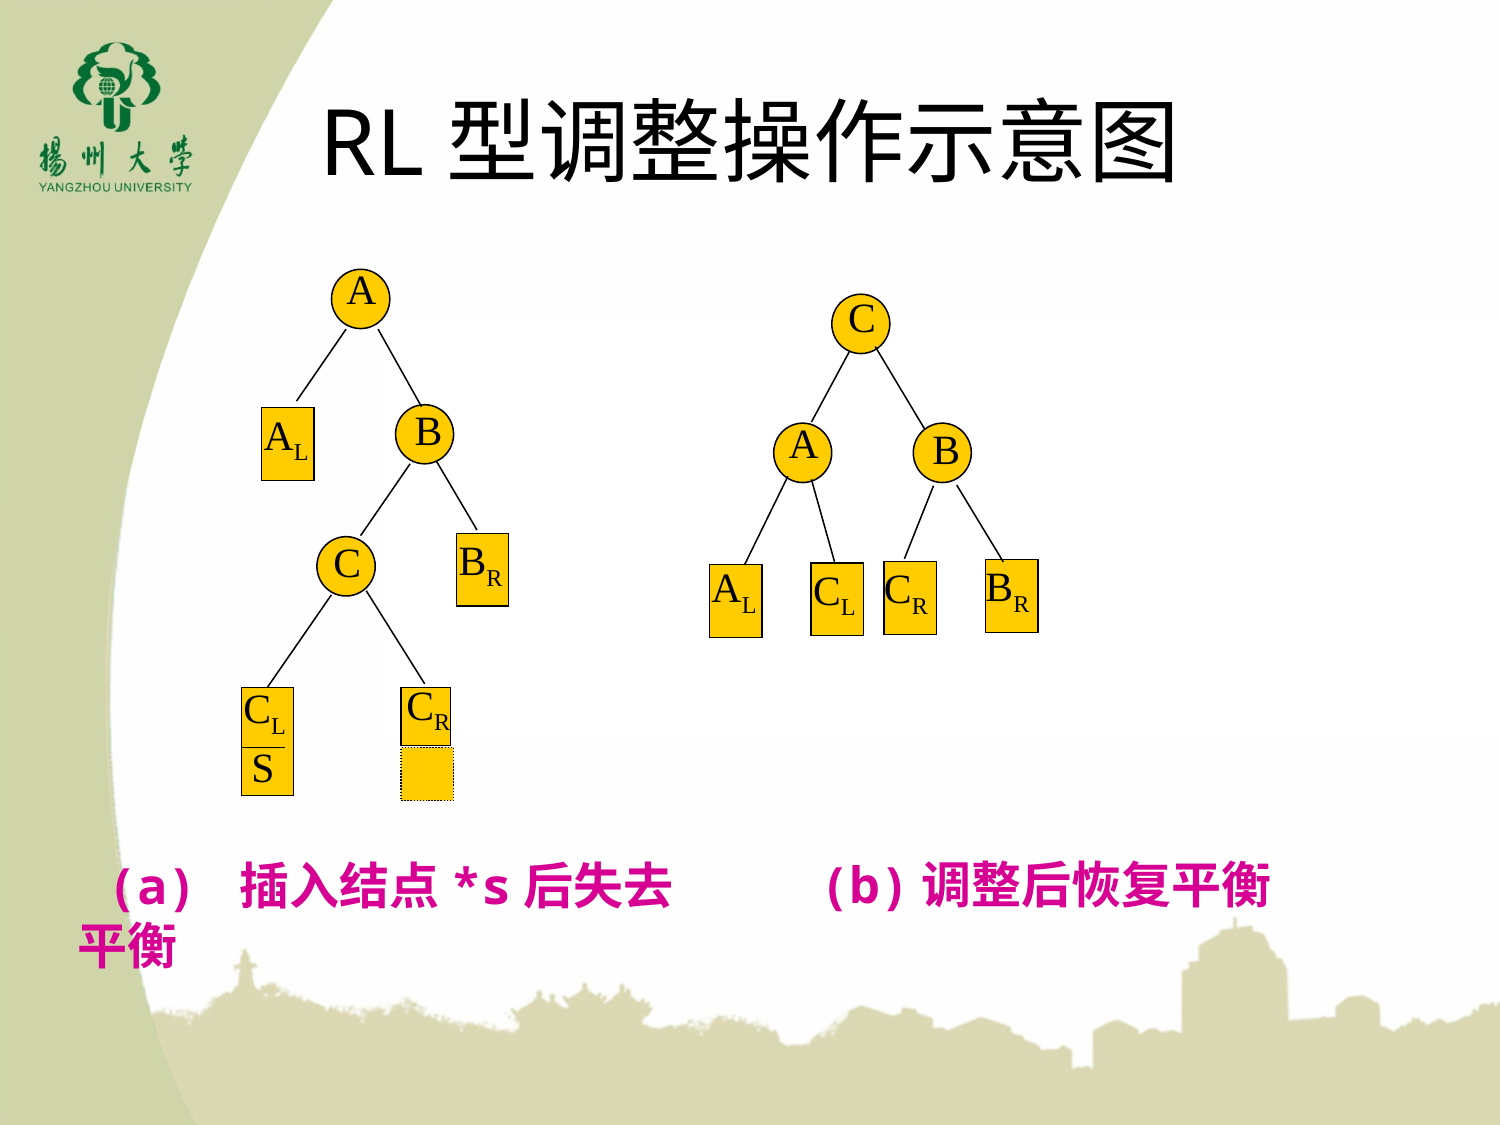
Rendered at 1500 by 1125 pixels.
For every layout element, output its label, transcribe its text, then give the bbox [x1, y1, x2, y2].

text_box (a) 插入结点*s后失去平衡 [62, 847, 738, 983]
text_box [696, 290, 1111, 656]
text_box (b)调整后恢复平衡 [774, 846, 1400, 925]
title RL型调整操作示意图 [74, 44, 1426, 233]
slide_number [1074, 1024, 1425, 1103]
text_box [228, 262, 584, 833]
picture [0, 0, 1500, 1125]
